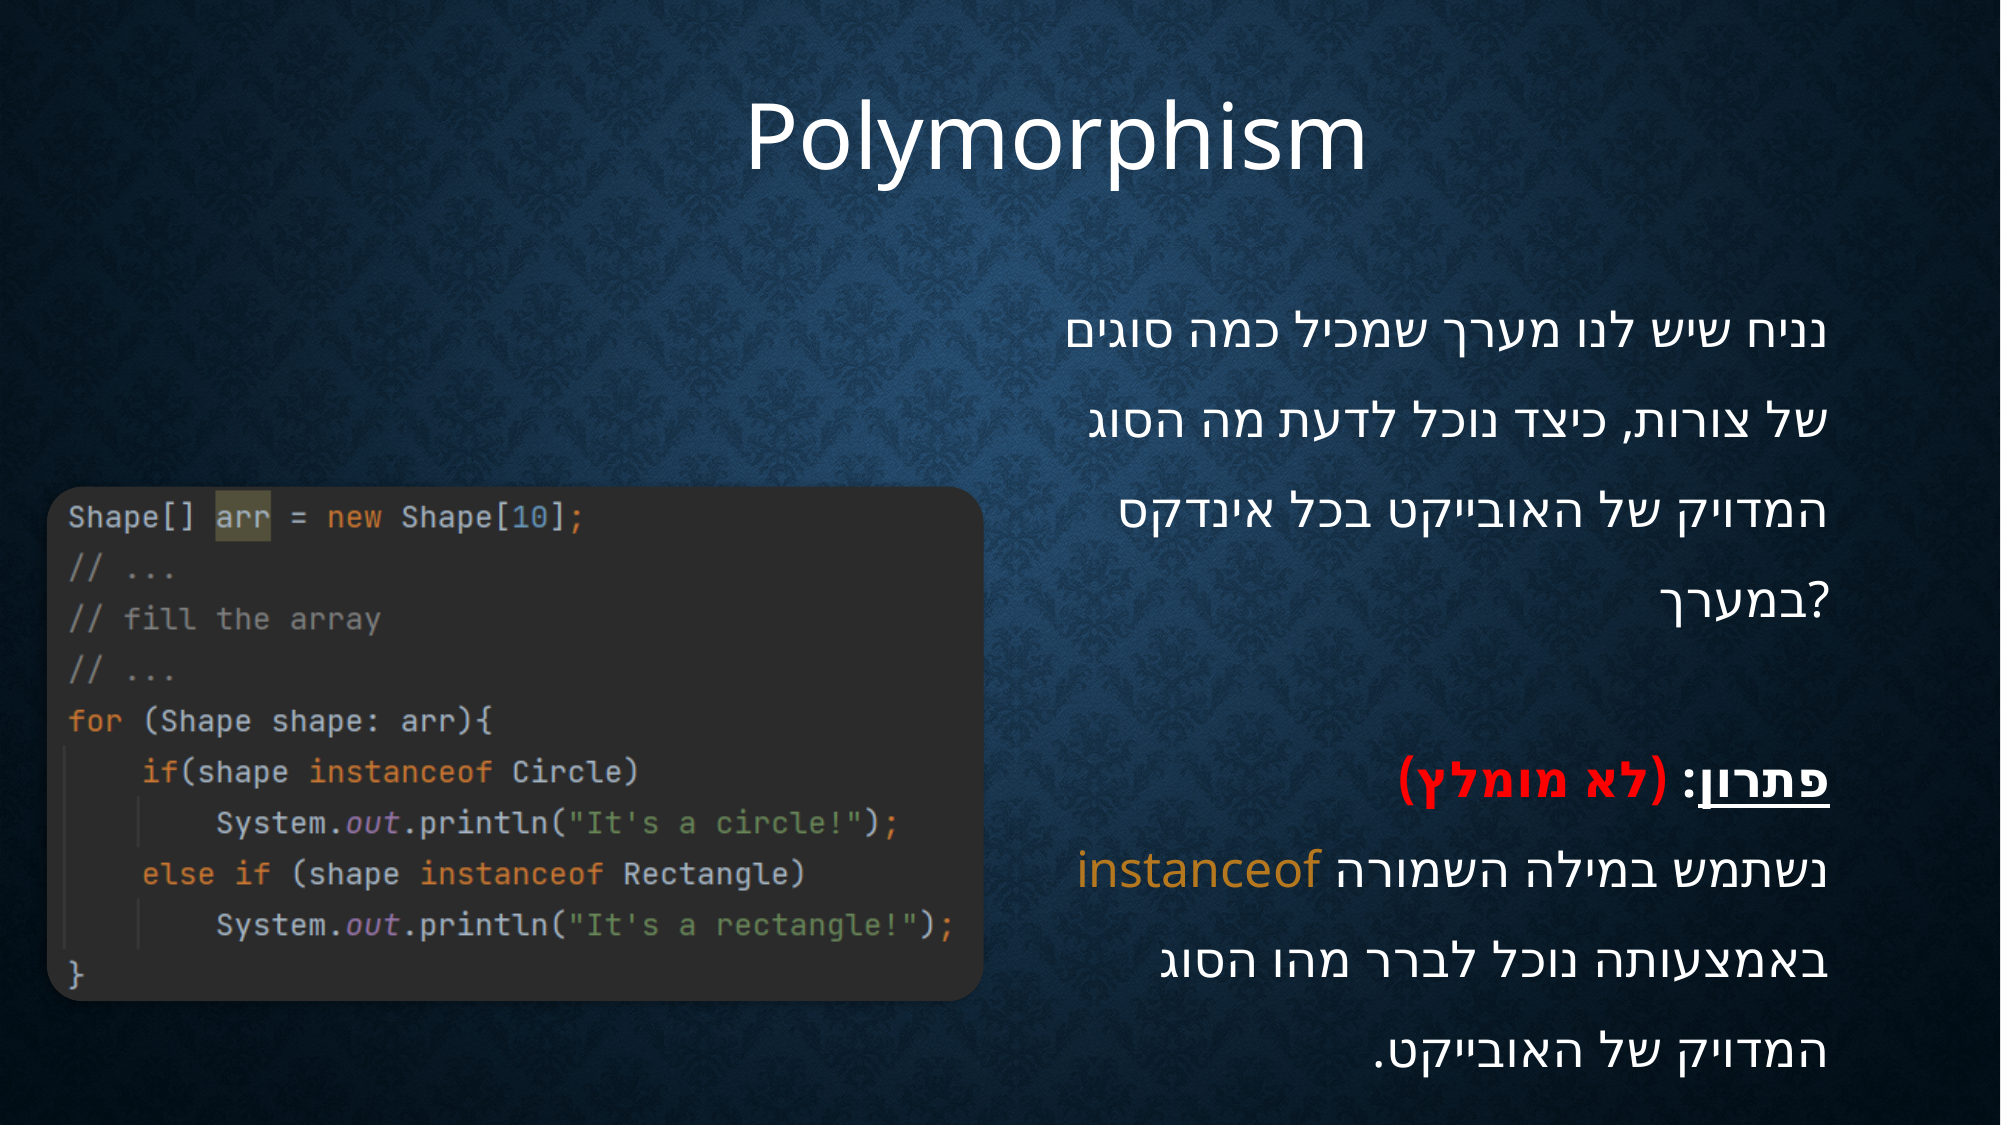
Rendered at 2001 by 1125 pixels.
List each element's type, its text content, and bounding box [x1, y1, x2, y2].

text_box [974, 249, 1352, 588]
text_box Polymorphism [170, 31, 1896, 249]
text_box נניח שיש לנו מערך שמכיל כמה סוגים של צורות, כיצד נוכל לדעת מה הסוג המדויק של האובייקט בכל אינדקס במערך? פתרון: (לא מומלץ) נשתמש במילה השמורה instanceof באמצעותה נוכל לברר מהו הסוג המדויק של האובייקט. [1011, 260, 1845, 1085]
picture [46, 486, 985, 1002]
